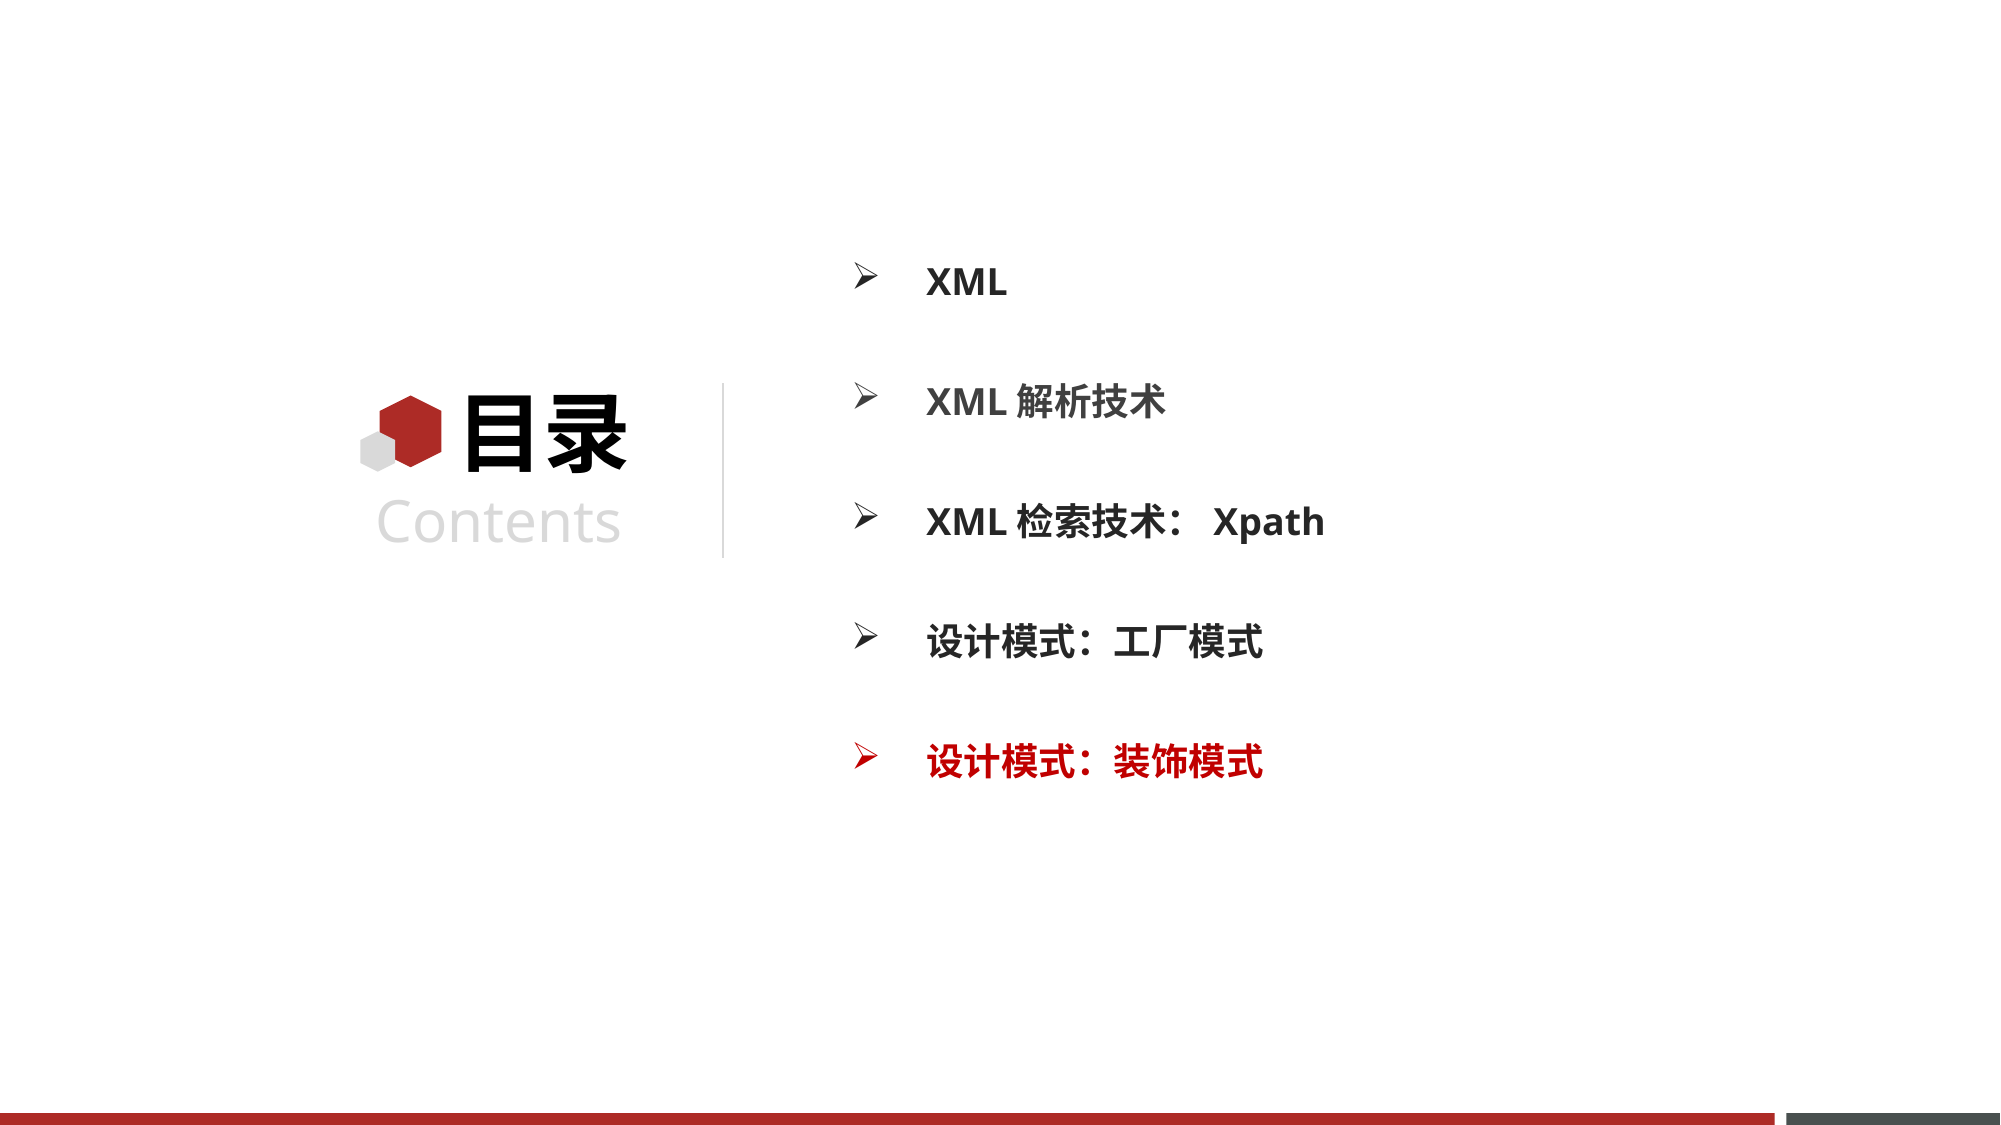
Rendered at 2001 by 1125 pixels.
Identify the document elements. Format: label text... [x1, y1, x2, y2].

list XML XML解析技术 XML检索技术：Xpath 设计模式：工厂模式 设计模式：装饰模式 [836, 176, 1813, 797]
